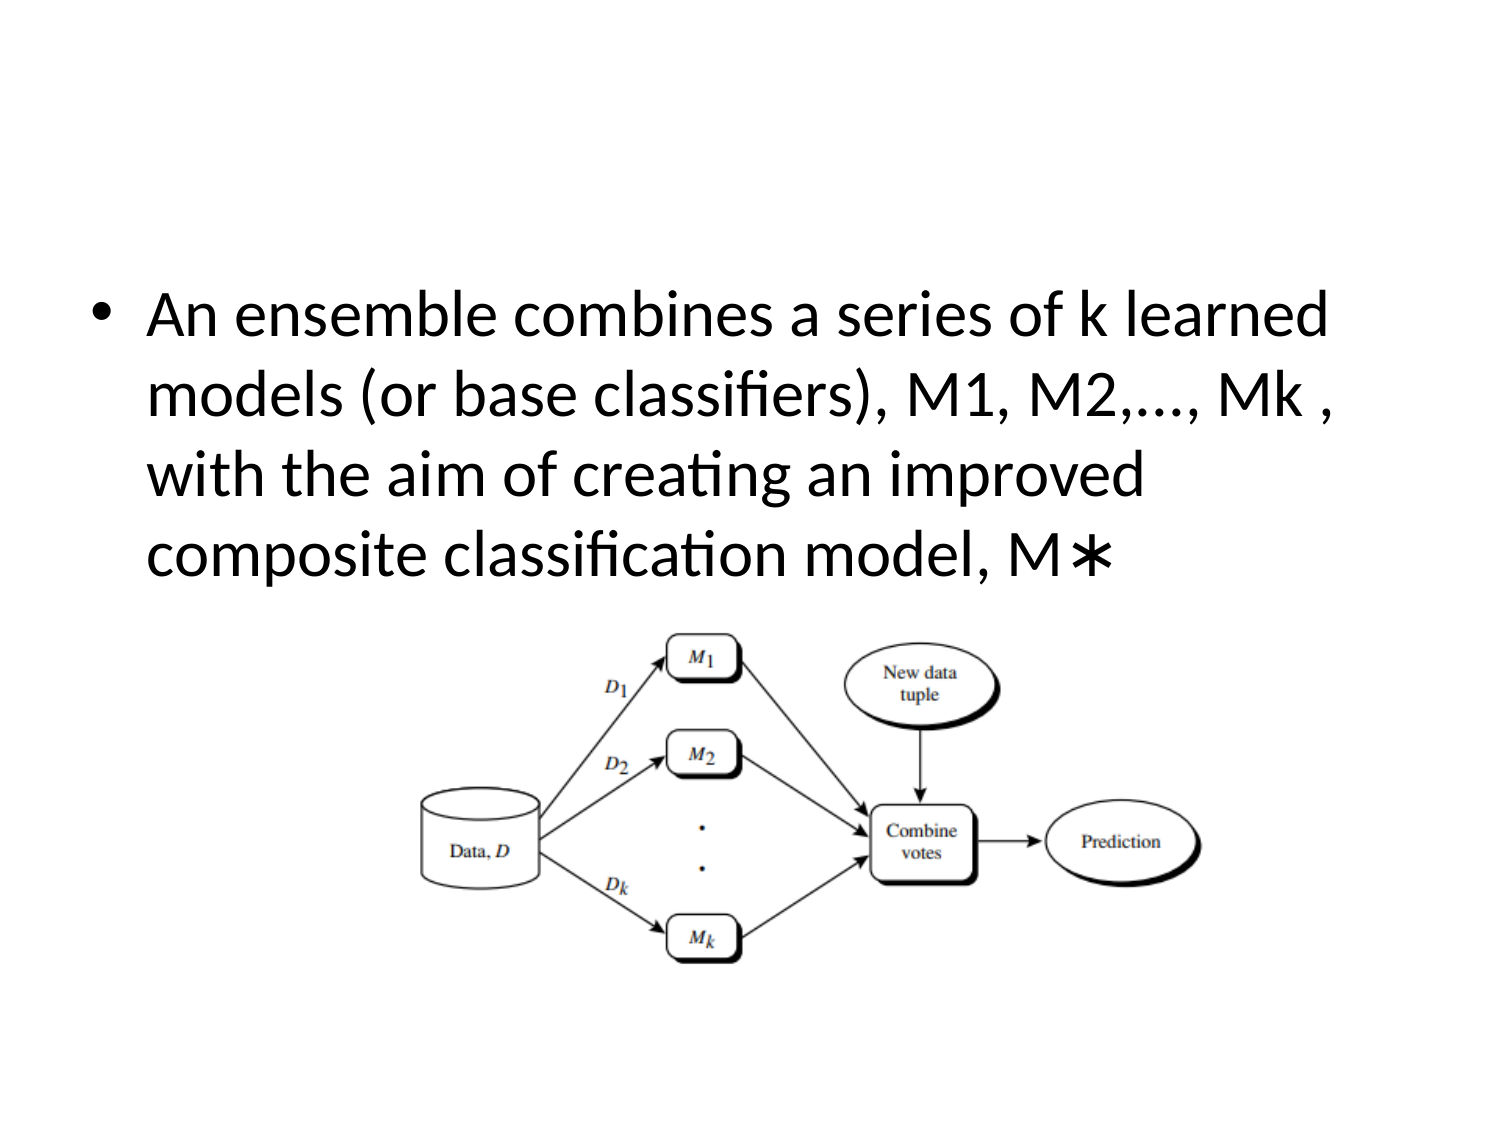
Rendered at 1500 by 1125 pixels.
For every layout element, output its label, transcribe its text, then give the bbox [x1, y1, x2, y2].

list An ensemble combines a series of k learned models (or base classifiers), M1, M2,..., Mk , with the aim of creating an improved composite classification model, M∗ [75, 262, 1425, 1005]
picture [344, 599, 1241, 987]
